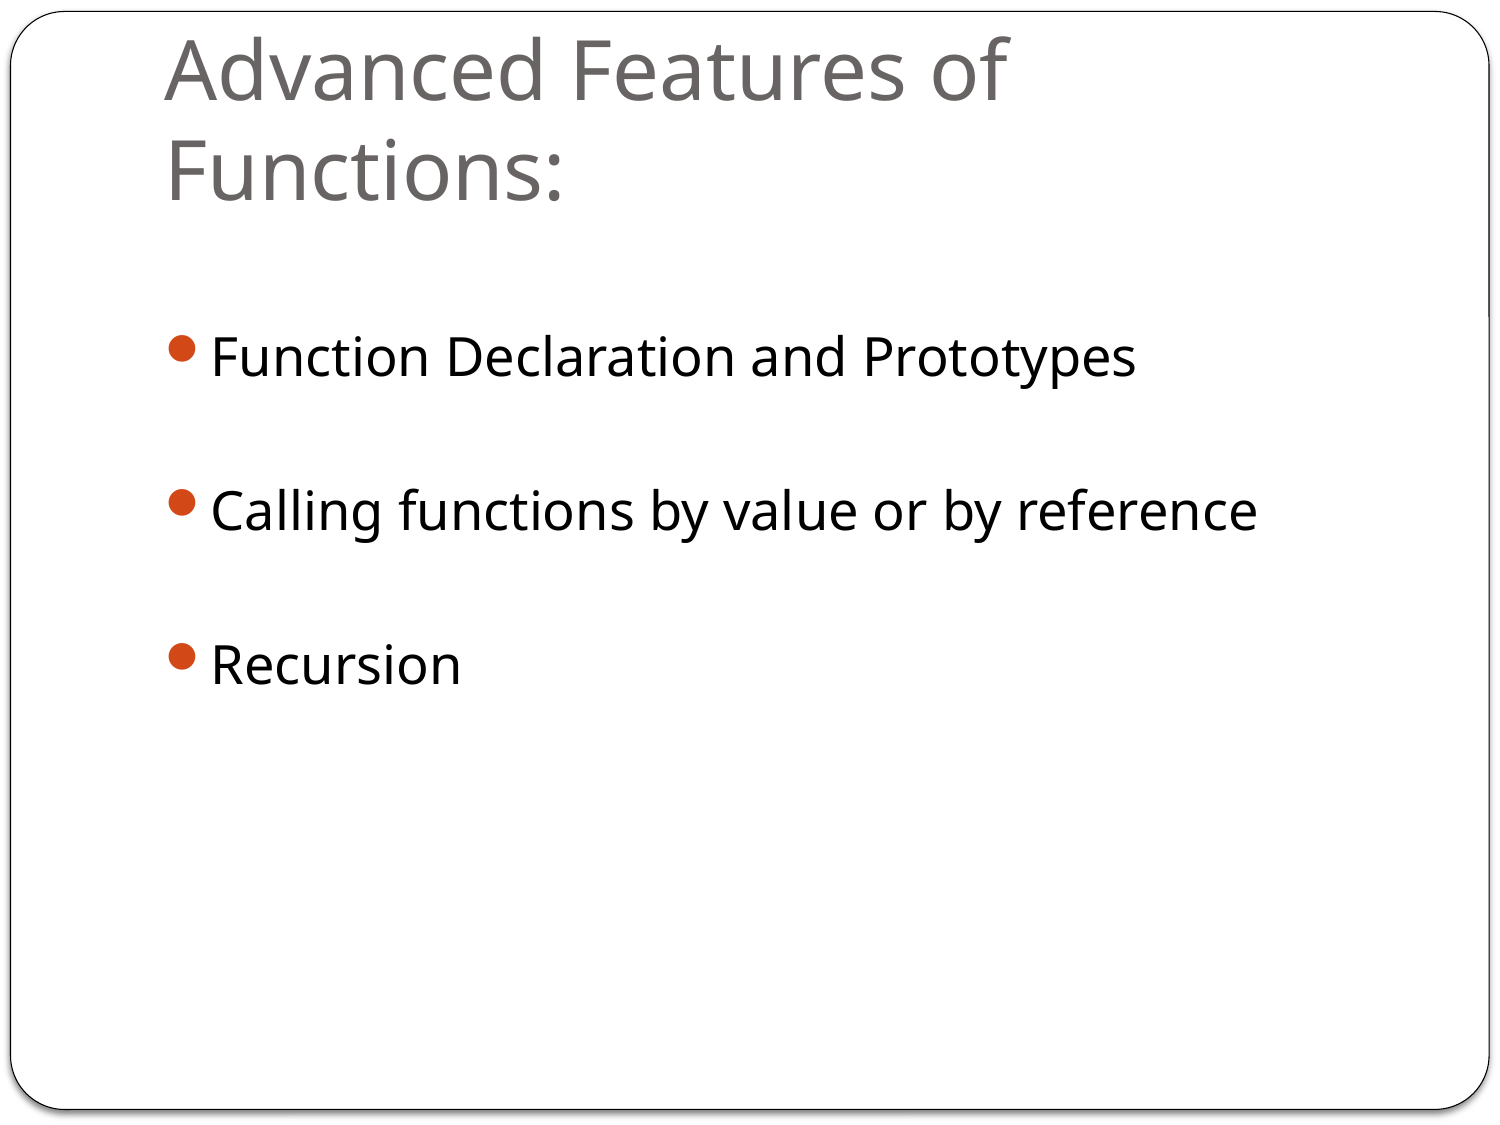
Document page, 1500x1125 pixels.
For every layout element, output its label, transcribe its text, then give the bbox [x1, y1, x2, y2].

list Function Declaration and Prototypes Calling functions by value or by reference Recursion [150, 237, 1425, 988]
title Advanced Features of Functions: [150, 45, 1425, 233]
